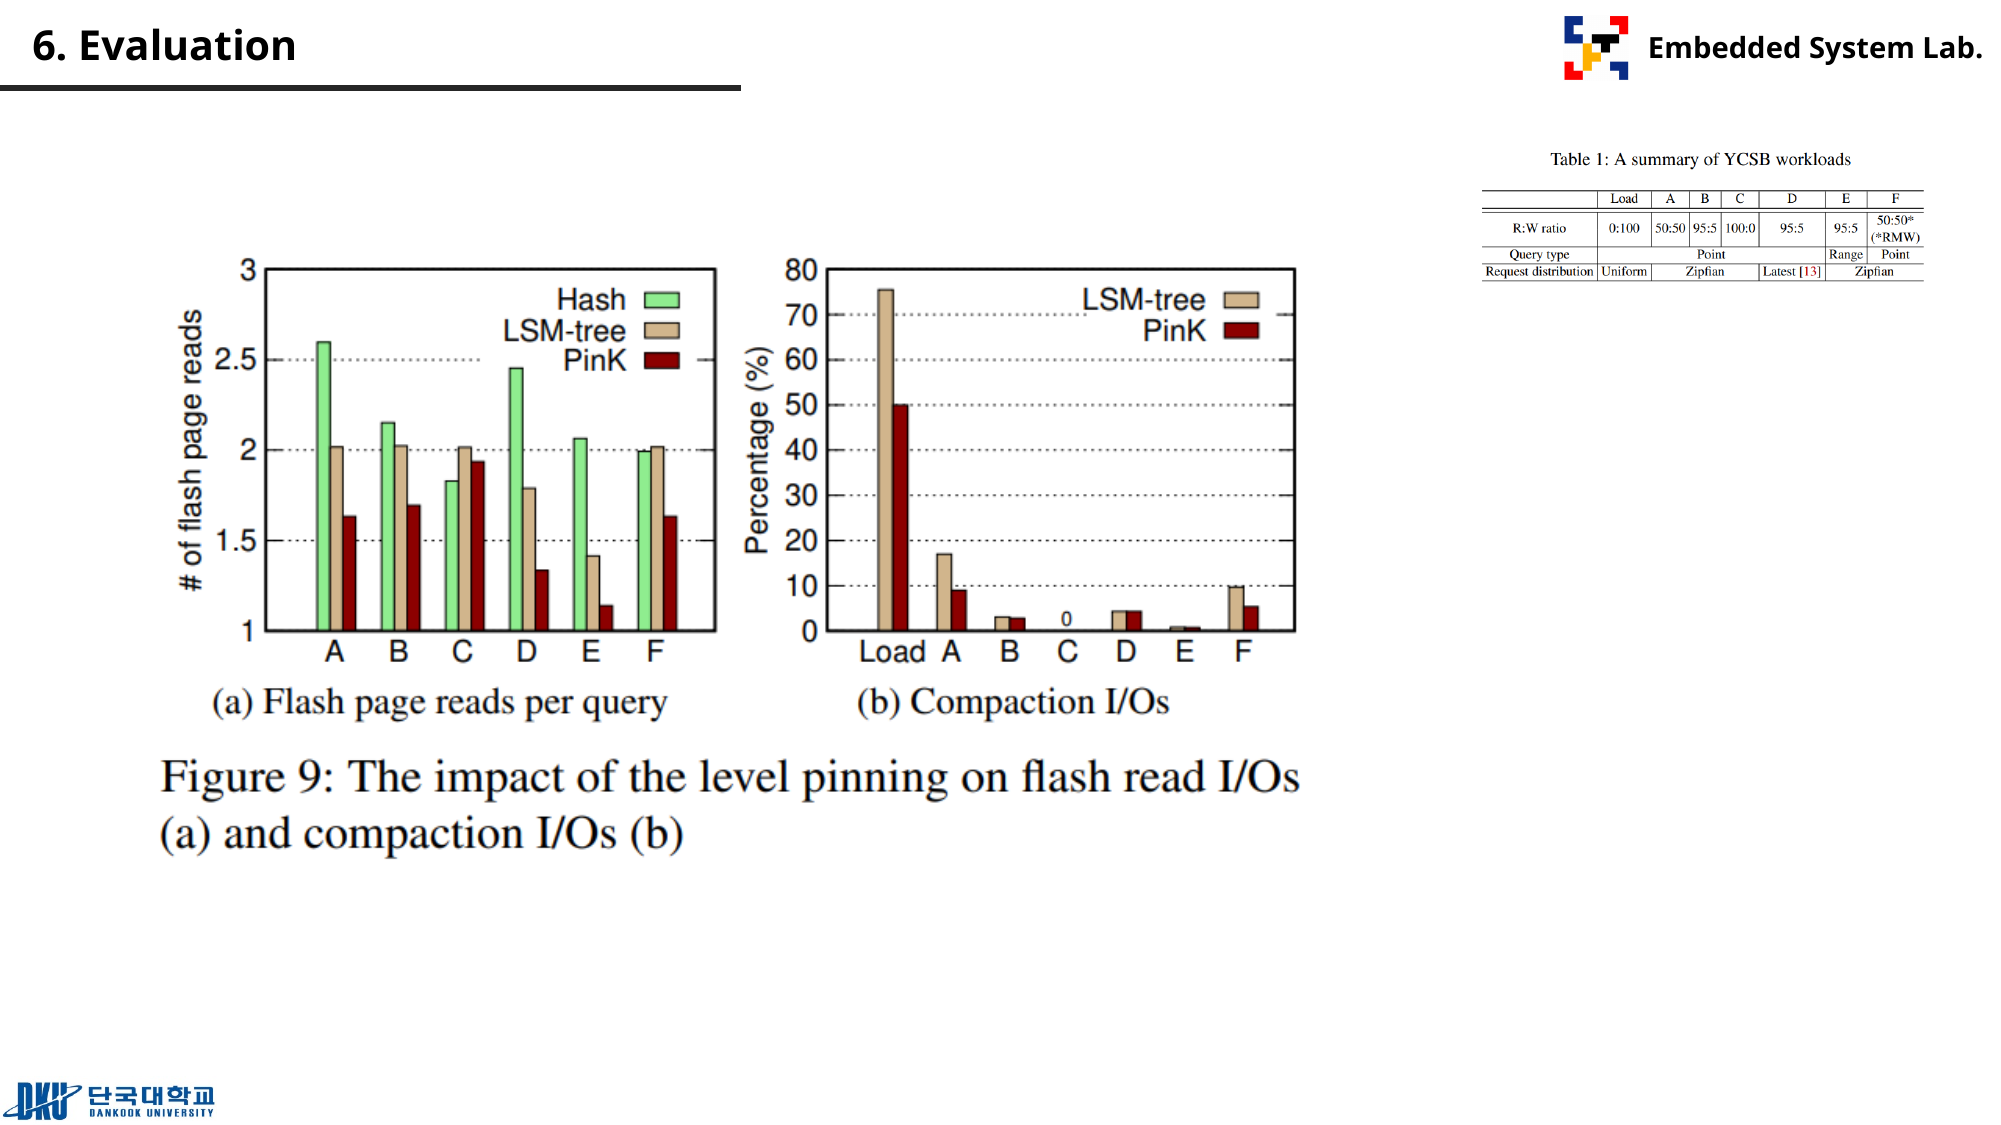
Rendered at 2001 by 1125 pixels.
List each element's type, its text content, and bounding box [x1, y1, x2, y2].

title 6. Evaluation [17, 17, 1474, 78]
picture [1473, 132, 1939, 299]
picture [0, 1076, 217, 1125]
picture [147, 199, 1323, 881]
picture [1563, 15, 1629, 81]
